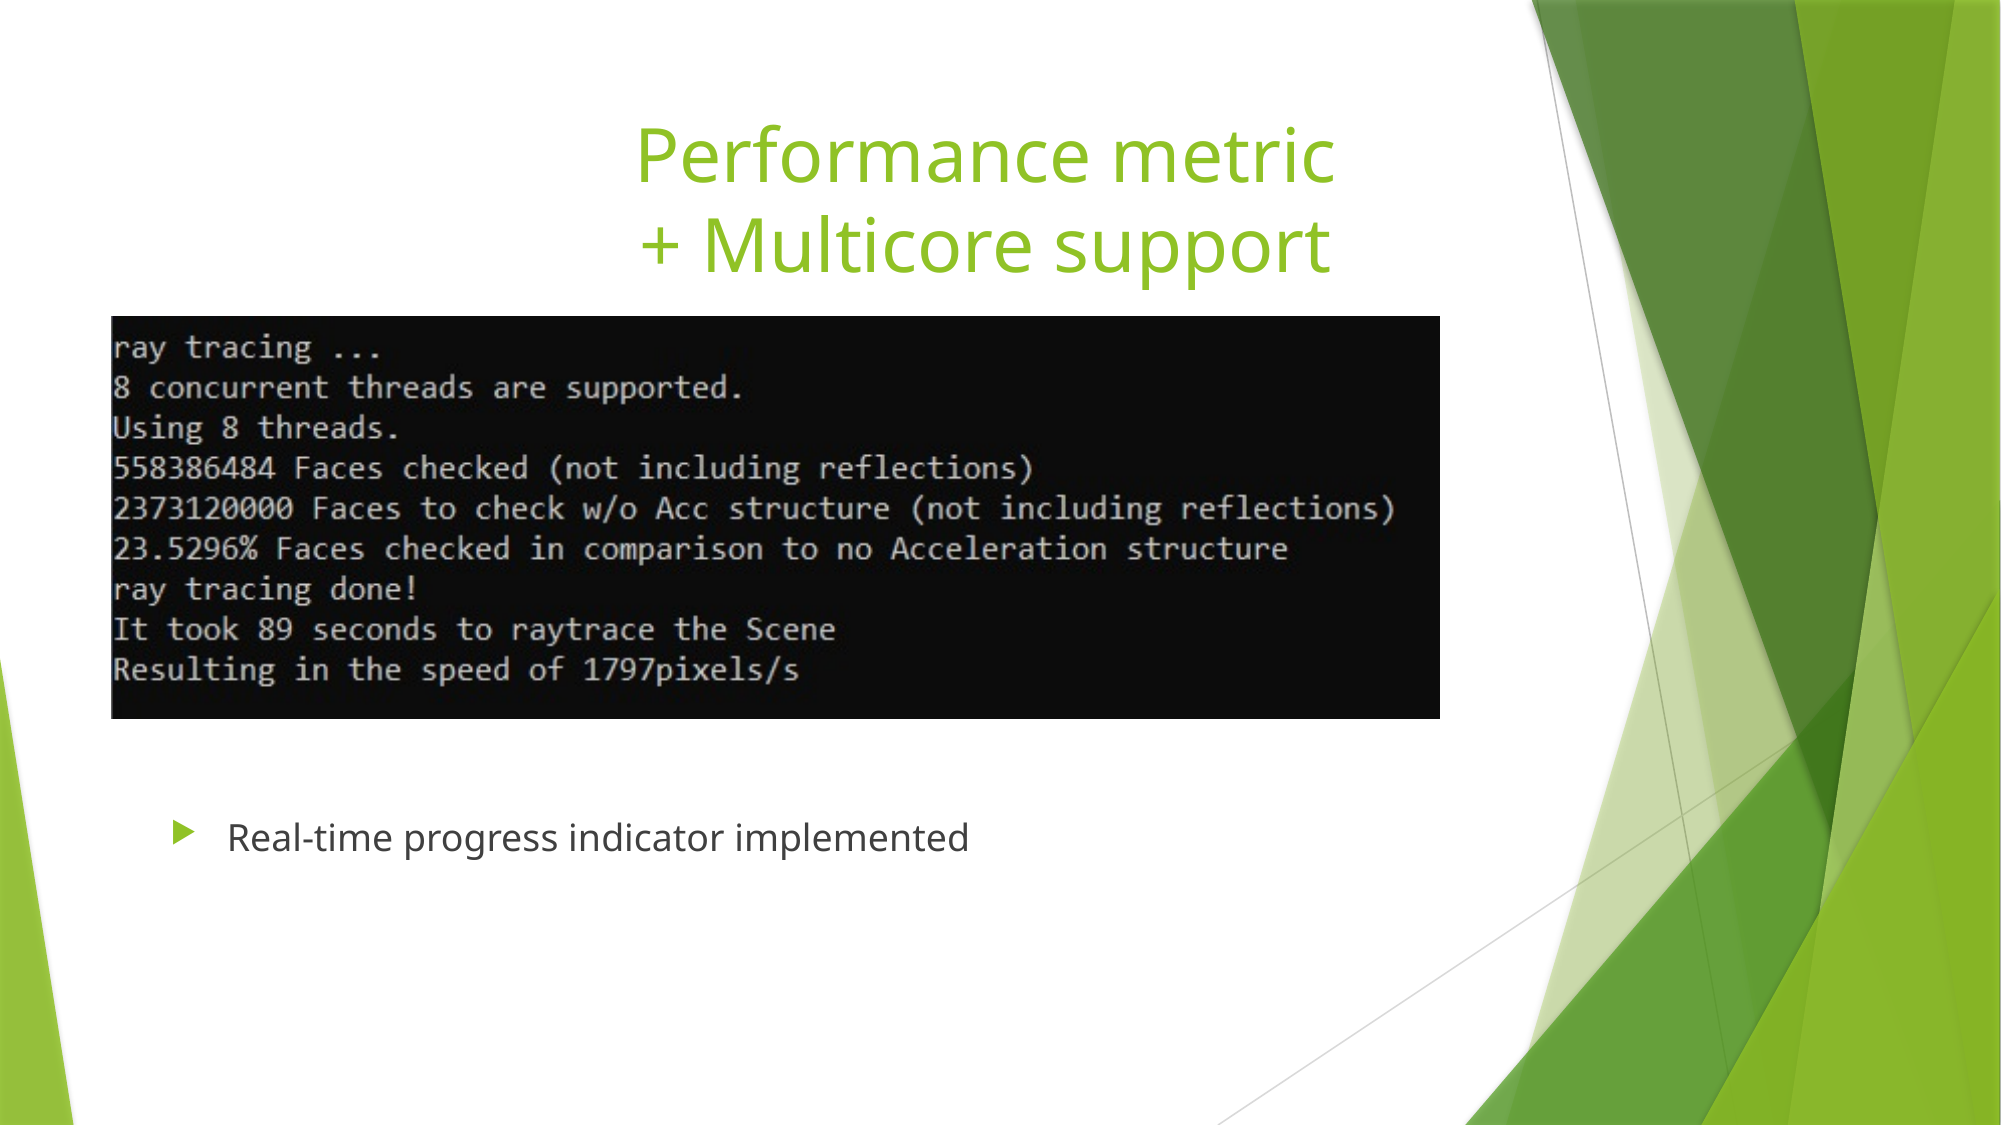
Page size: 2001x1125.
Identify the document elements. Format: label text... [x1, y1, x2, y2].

list Real-time progress indicator implemented [155, 806, 1566, 1125]
title Performance metric + Multicore support [111, 99, 1861, 317]
picture [110, 316, 1441, 720]
